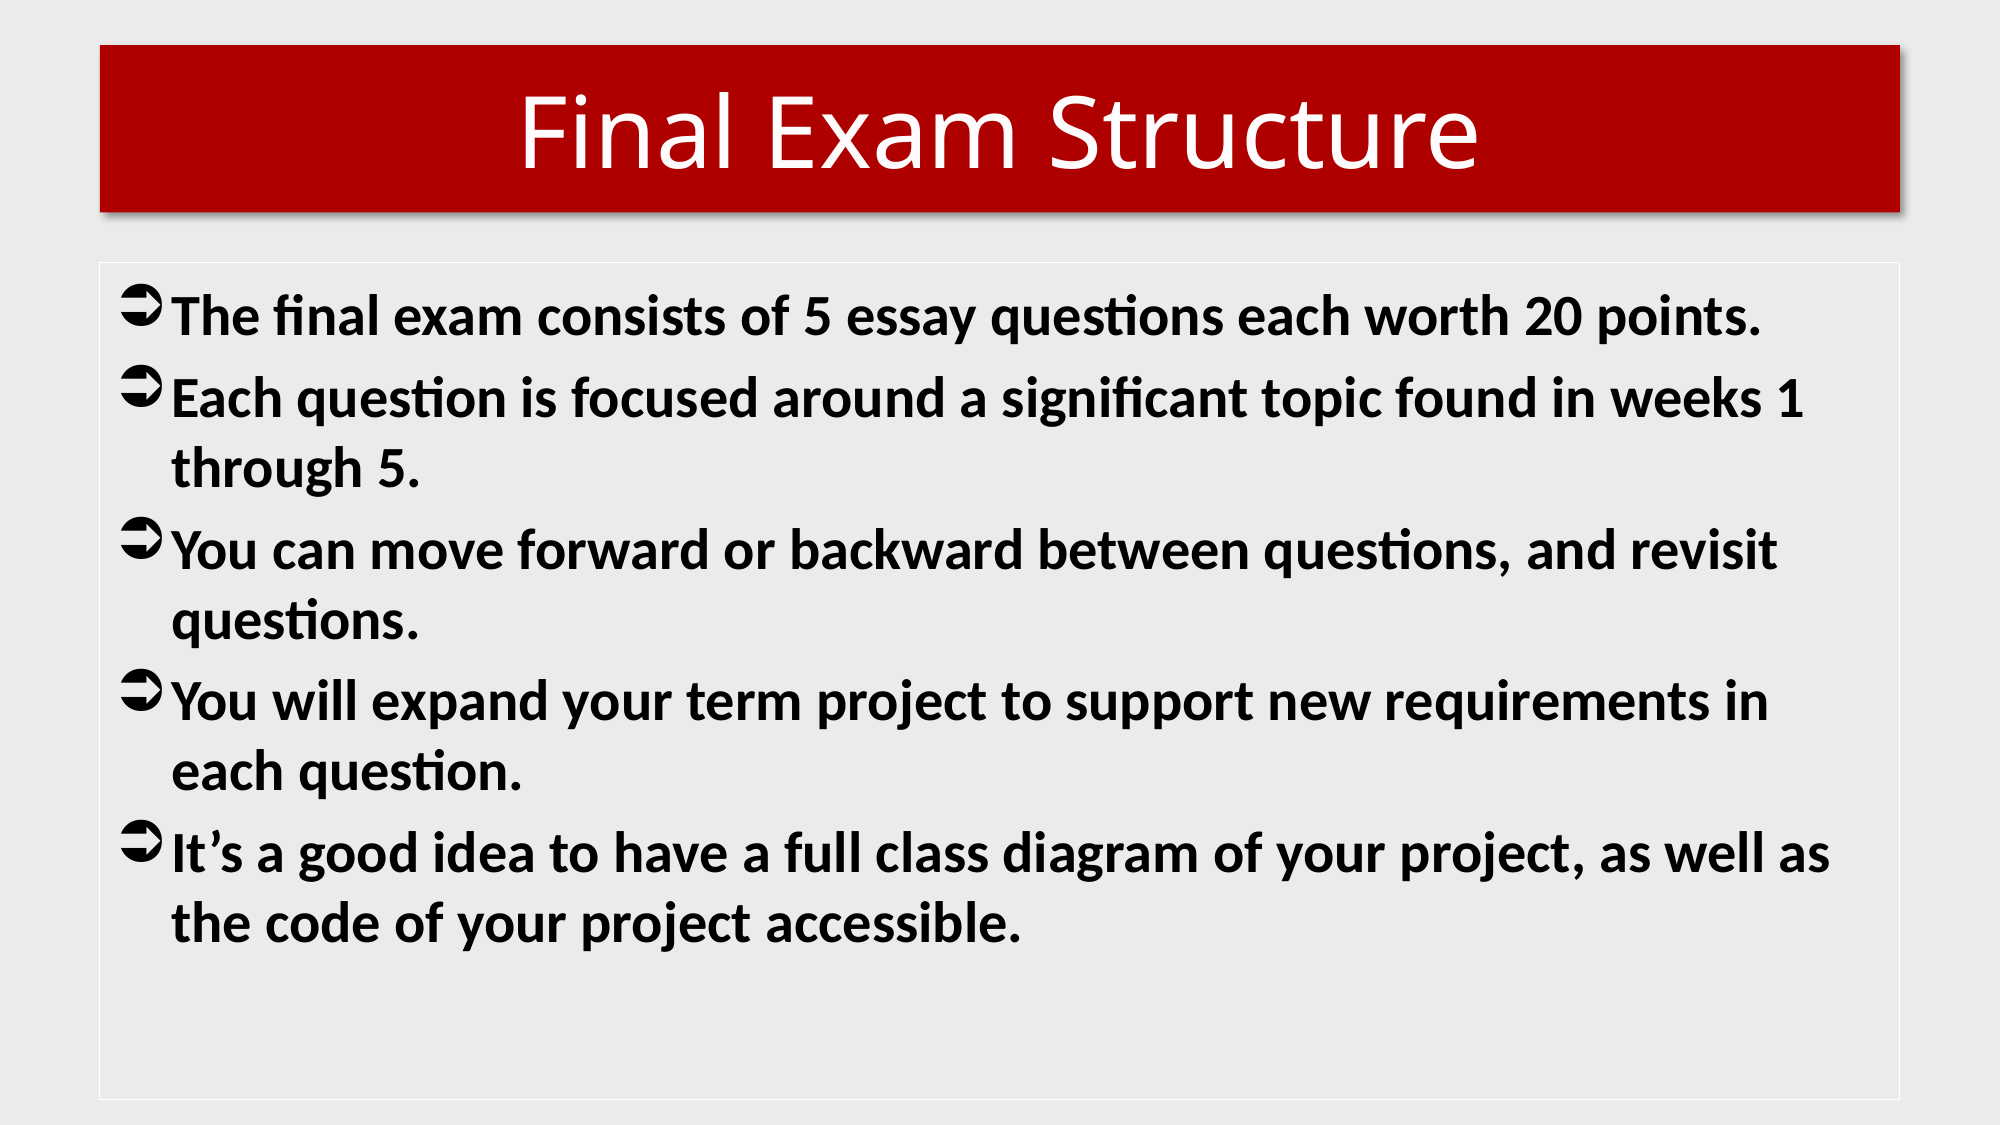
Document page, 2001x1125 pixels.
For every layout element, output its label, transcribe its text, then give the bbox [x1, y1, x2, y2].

title Final Exam Structure [99, 45, 1900, 213]
list The final exam consists of 5 essay questions each worth 20 points. Each question is focused around a significant topic found in weeks 1 through 5. You can move forward or backward between questions, and revisit questions. You will expand your term project to support new requirements in each question. It’s a good idea to have a full class diagram of your project, as well as the code of your project accessible. [99, 262, 1900, 1100]
